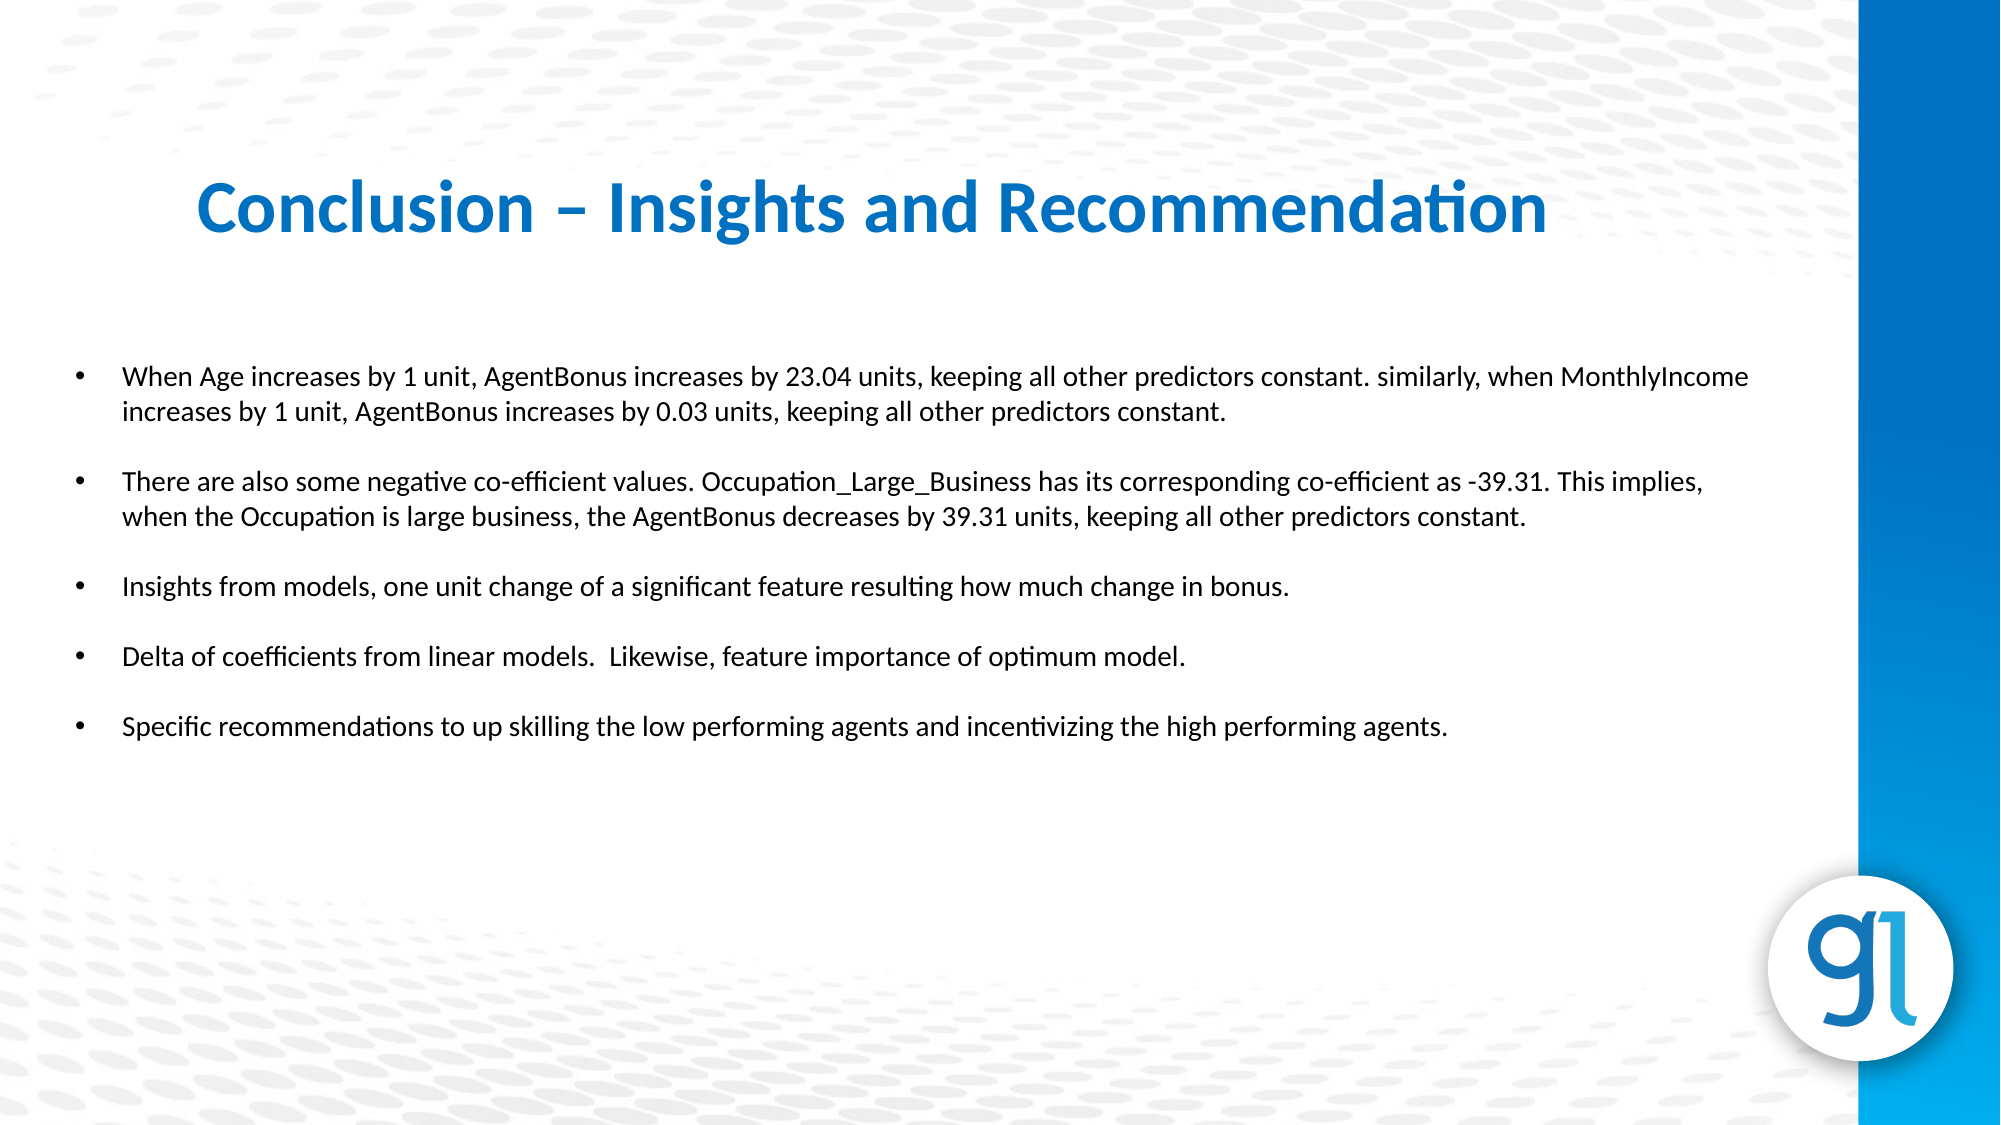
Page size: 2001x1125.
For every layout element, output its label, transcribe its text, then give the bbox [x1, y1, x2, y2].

text_box When Age increases by 1 unit, AgentBonus increases by 23.04 units, keeping all other predictors constant. similarly, when MonthlyIncome increases by 1 unit, AgentBonus increases by 0.03 units, keeping all other predictors constant. There are also some negative co-efficient values. Occupation_Large_Business has its corresponding co-efficient as -39.31. This implies, when the Occupation is large business, the AgentBonus decreases by 39.31 units, keeping all other predictors constant. Insights from models, one unit change of a significant feature resulting how much change in bonus. Delta of coefficients from linear models. Likewise, feature importance of optimum model. Specific recommendations to up skilling the low performing agents and incentivizing the high performing agents. [60, 350, 1775, 785]
picture [1798, 905, 1924, 1031]
picture [0, 0, 2000, 1125]
text_box Conclusion – Insights and Recommendation [31, 150, 1717, 256]
